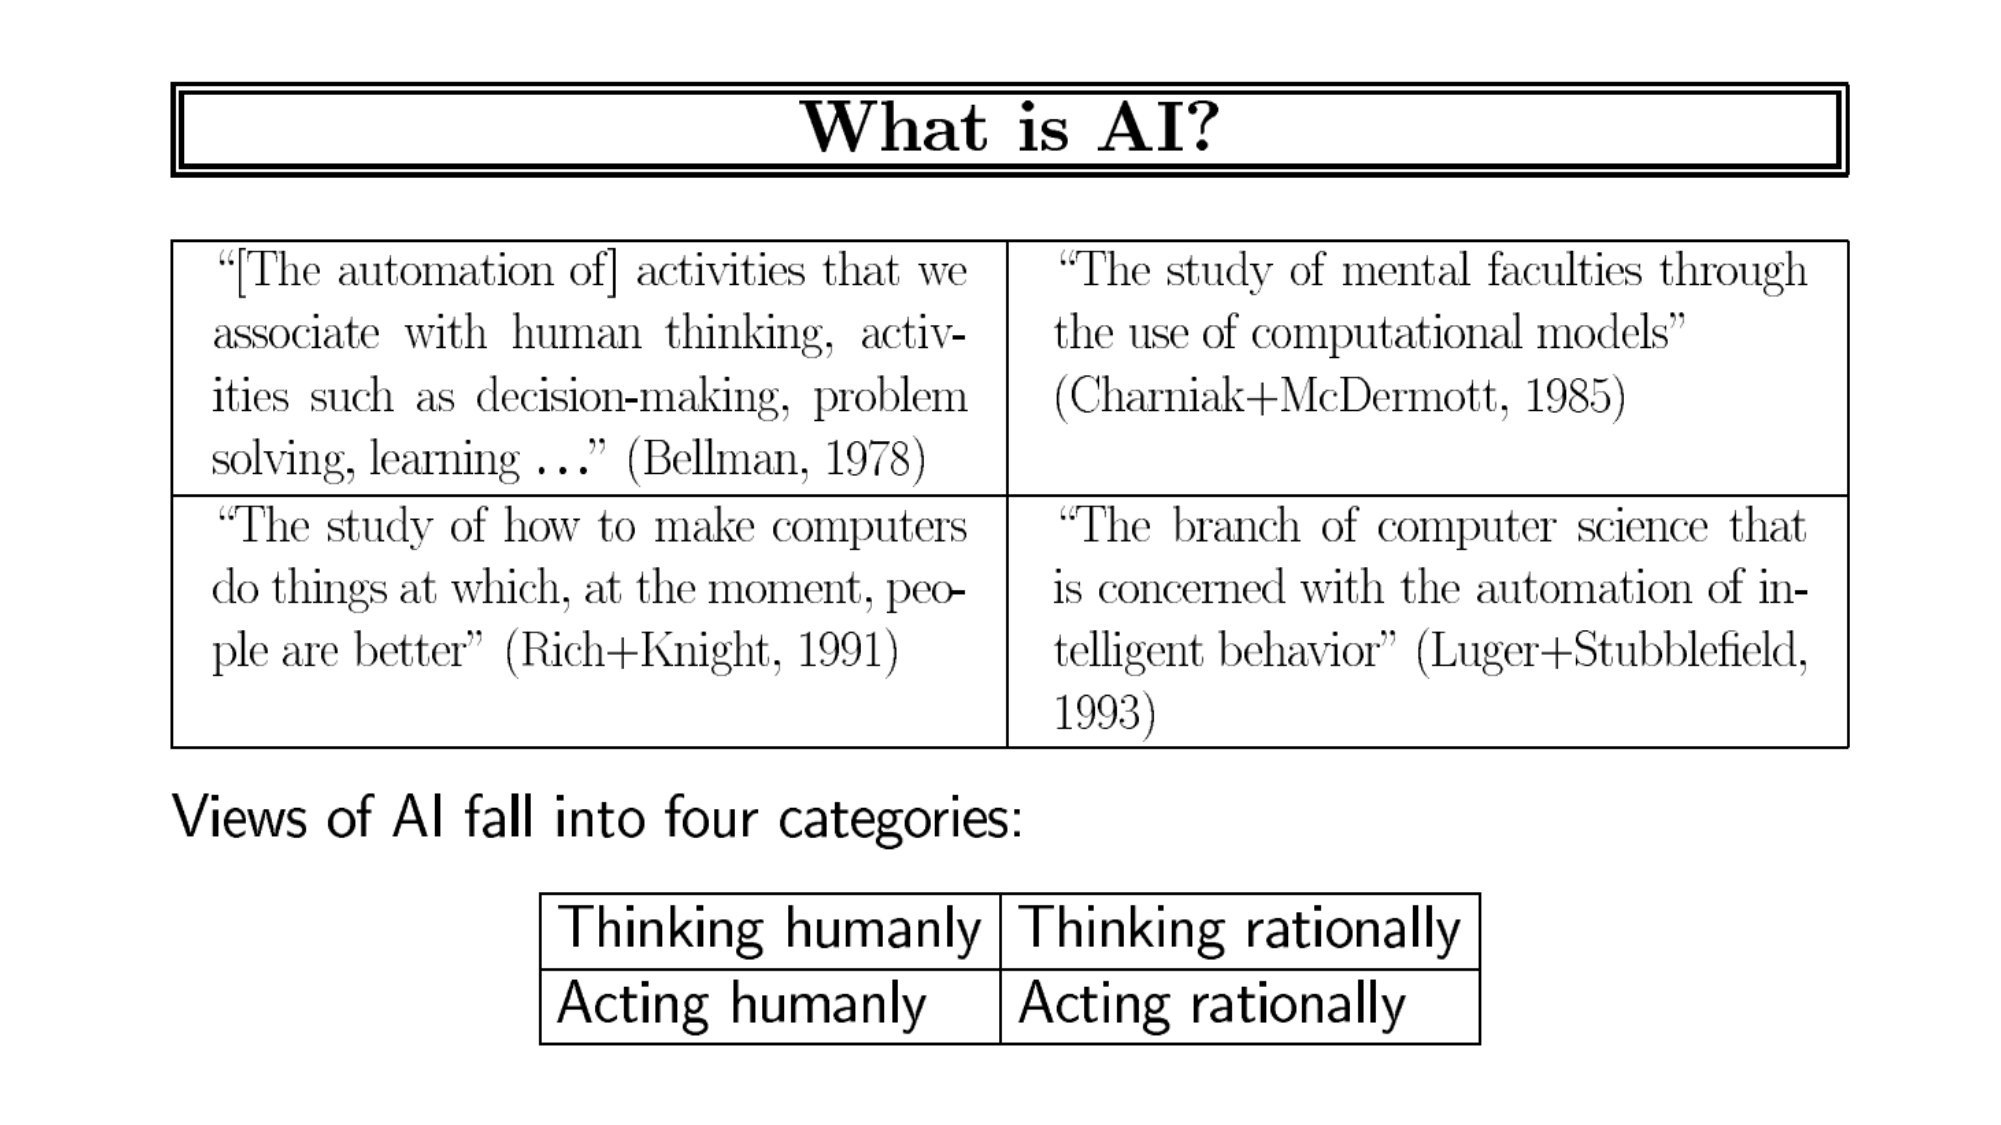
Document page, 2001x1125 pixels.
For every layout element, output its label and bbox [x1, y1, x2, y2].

list [119, 52, 1913, 1070]
